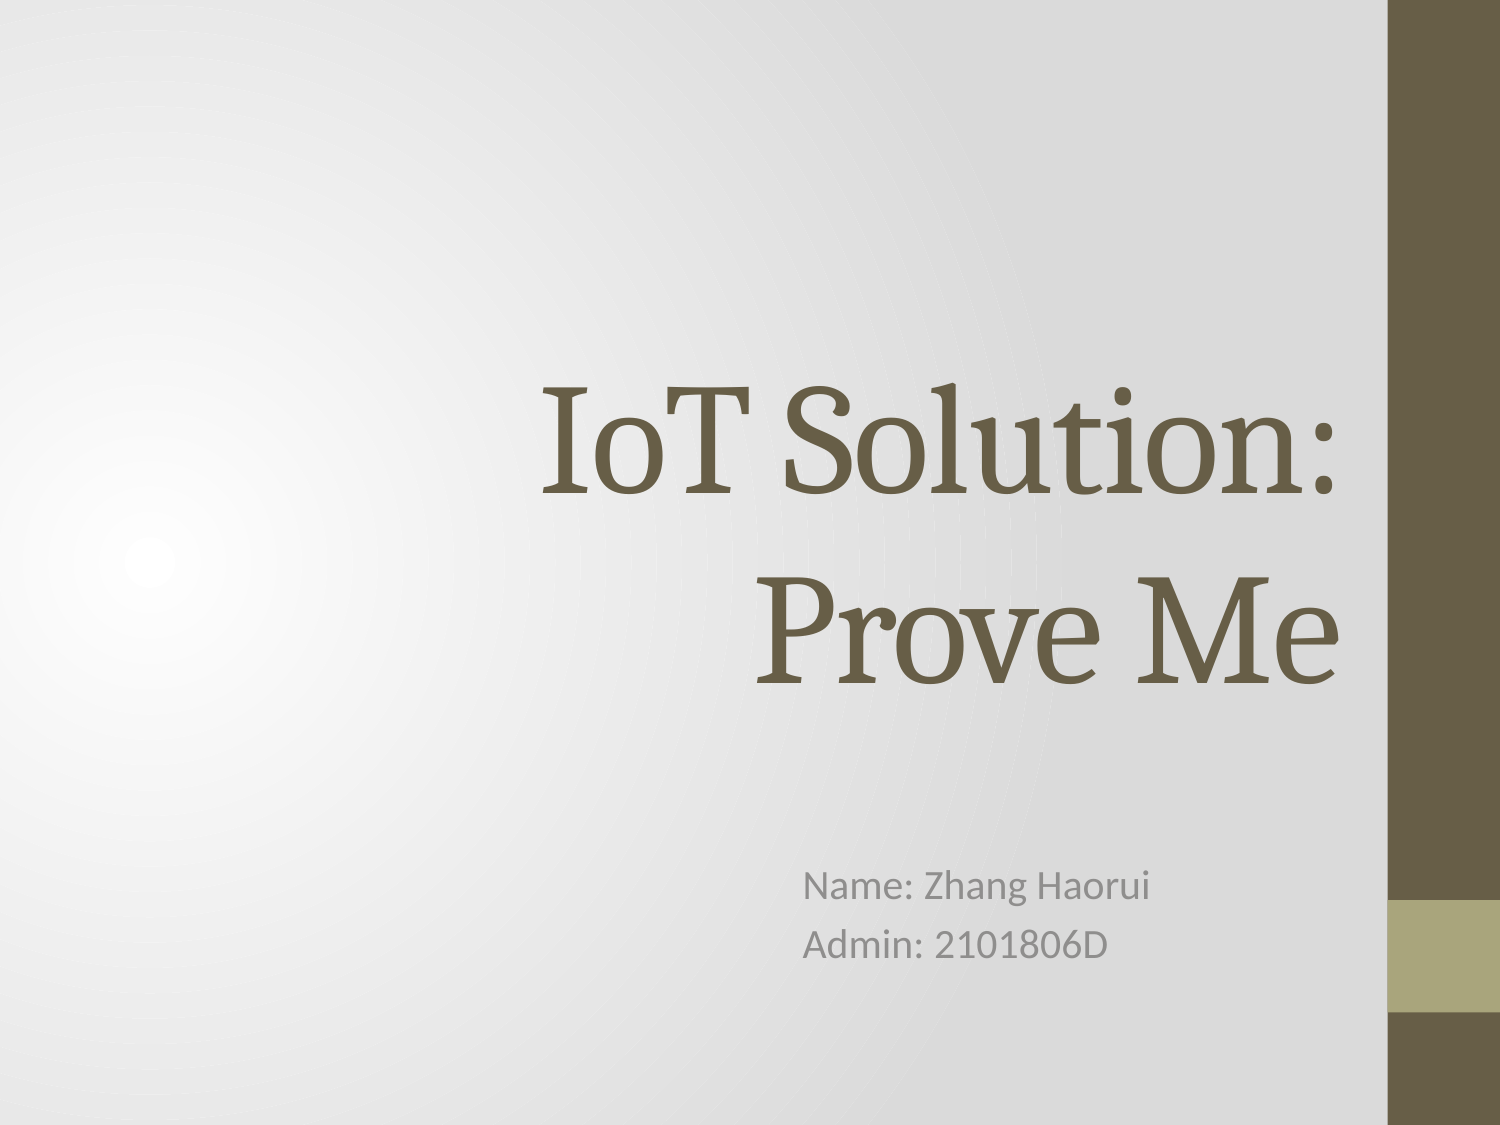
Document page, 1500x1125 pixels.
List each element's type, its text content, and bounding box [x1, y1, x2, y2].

subtitle Name: Zhang Haorui Admin: 2101806D [787, 850, 1450, 1072]
title IoT Solution: Prove Me [217, 149, 1358, 723]
